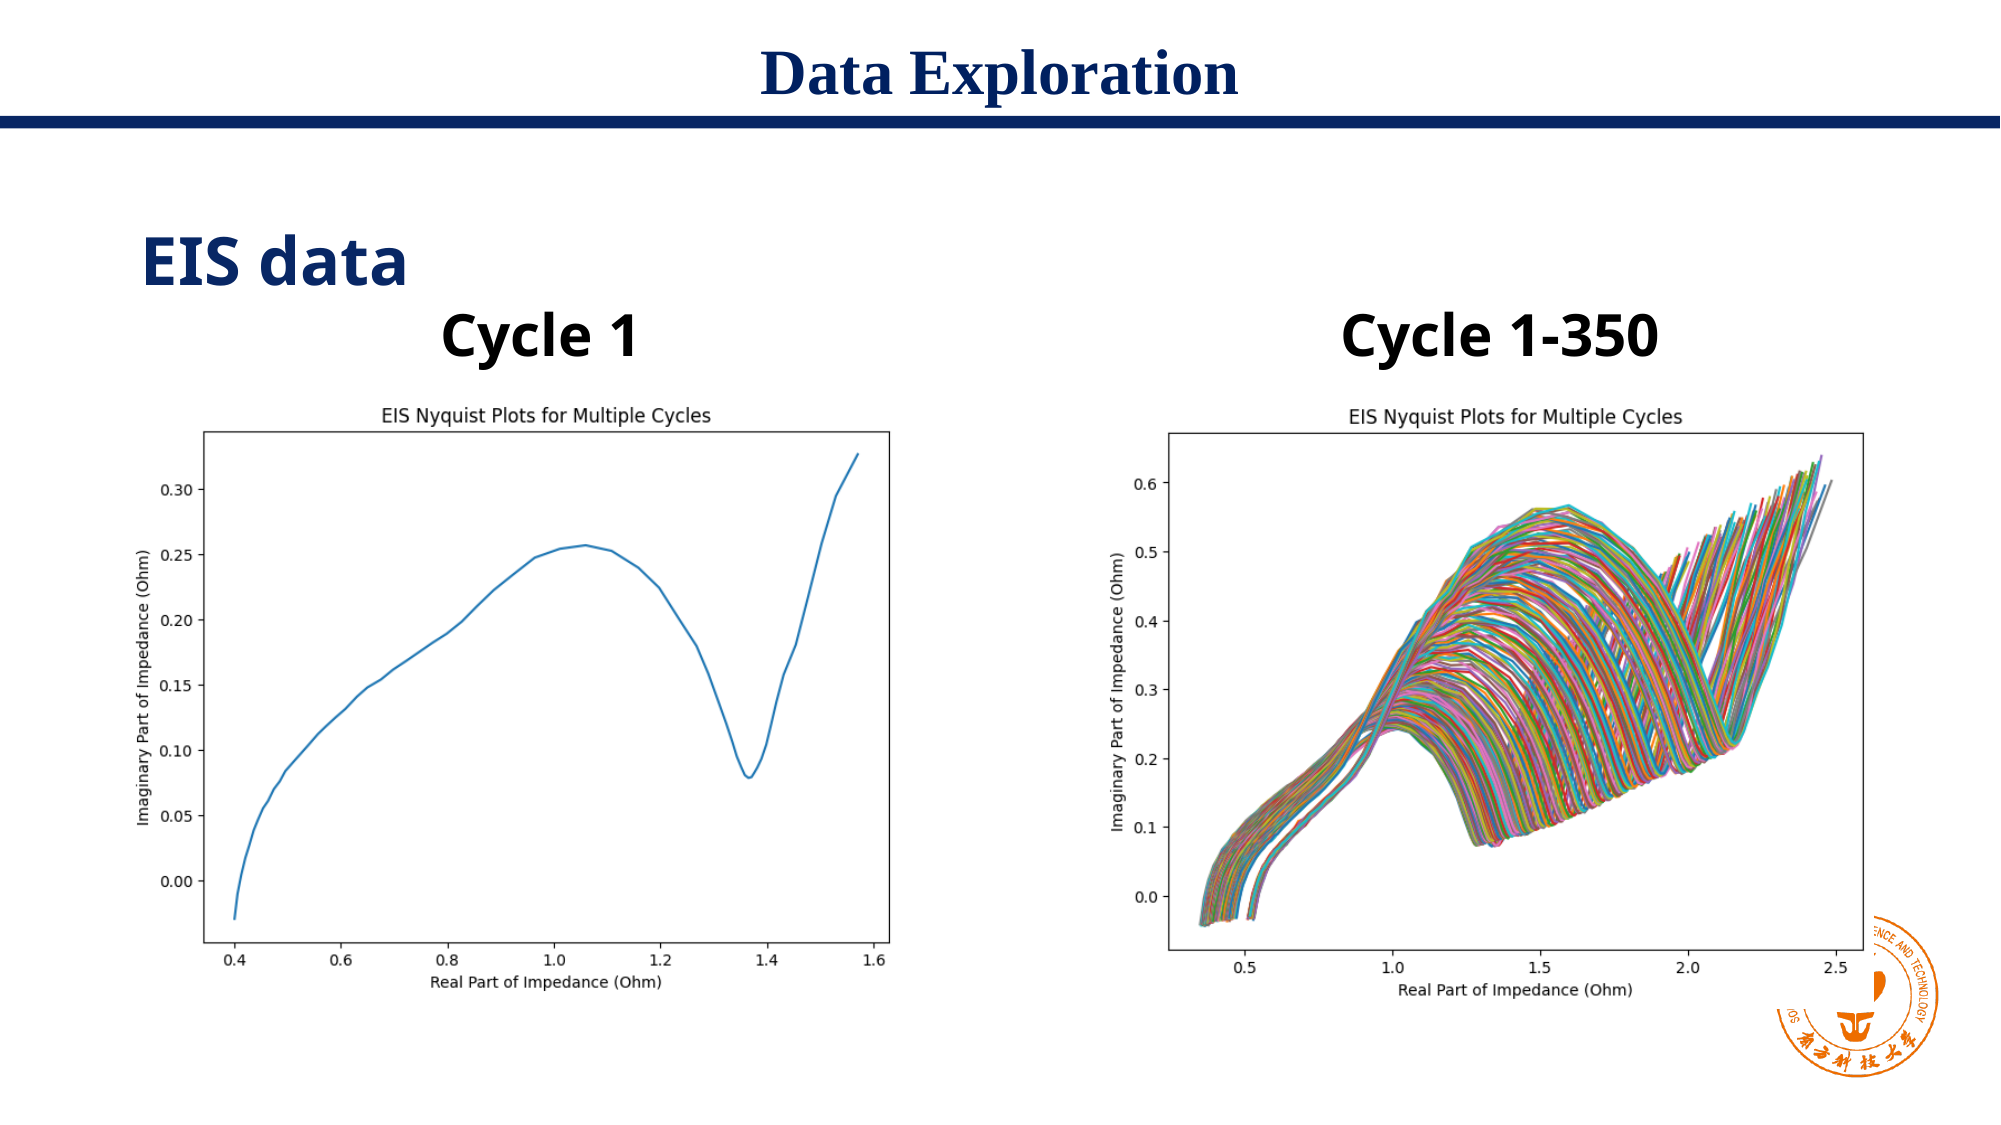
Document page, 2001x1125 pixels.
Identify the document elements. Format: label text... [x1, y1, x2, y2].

picture [126, 396, 900, 1002]
picture [1100, 397, 1943, 1079]
title Data Exploration [0, 20, 2000, 116]
text_box [0, 116, 2000, 129]
text_box EIS data Cycle 1 Cycle 1-350 [126, 211, 1874, 376]
